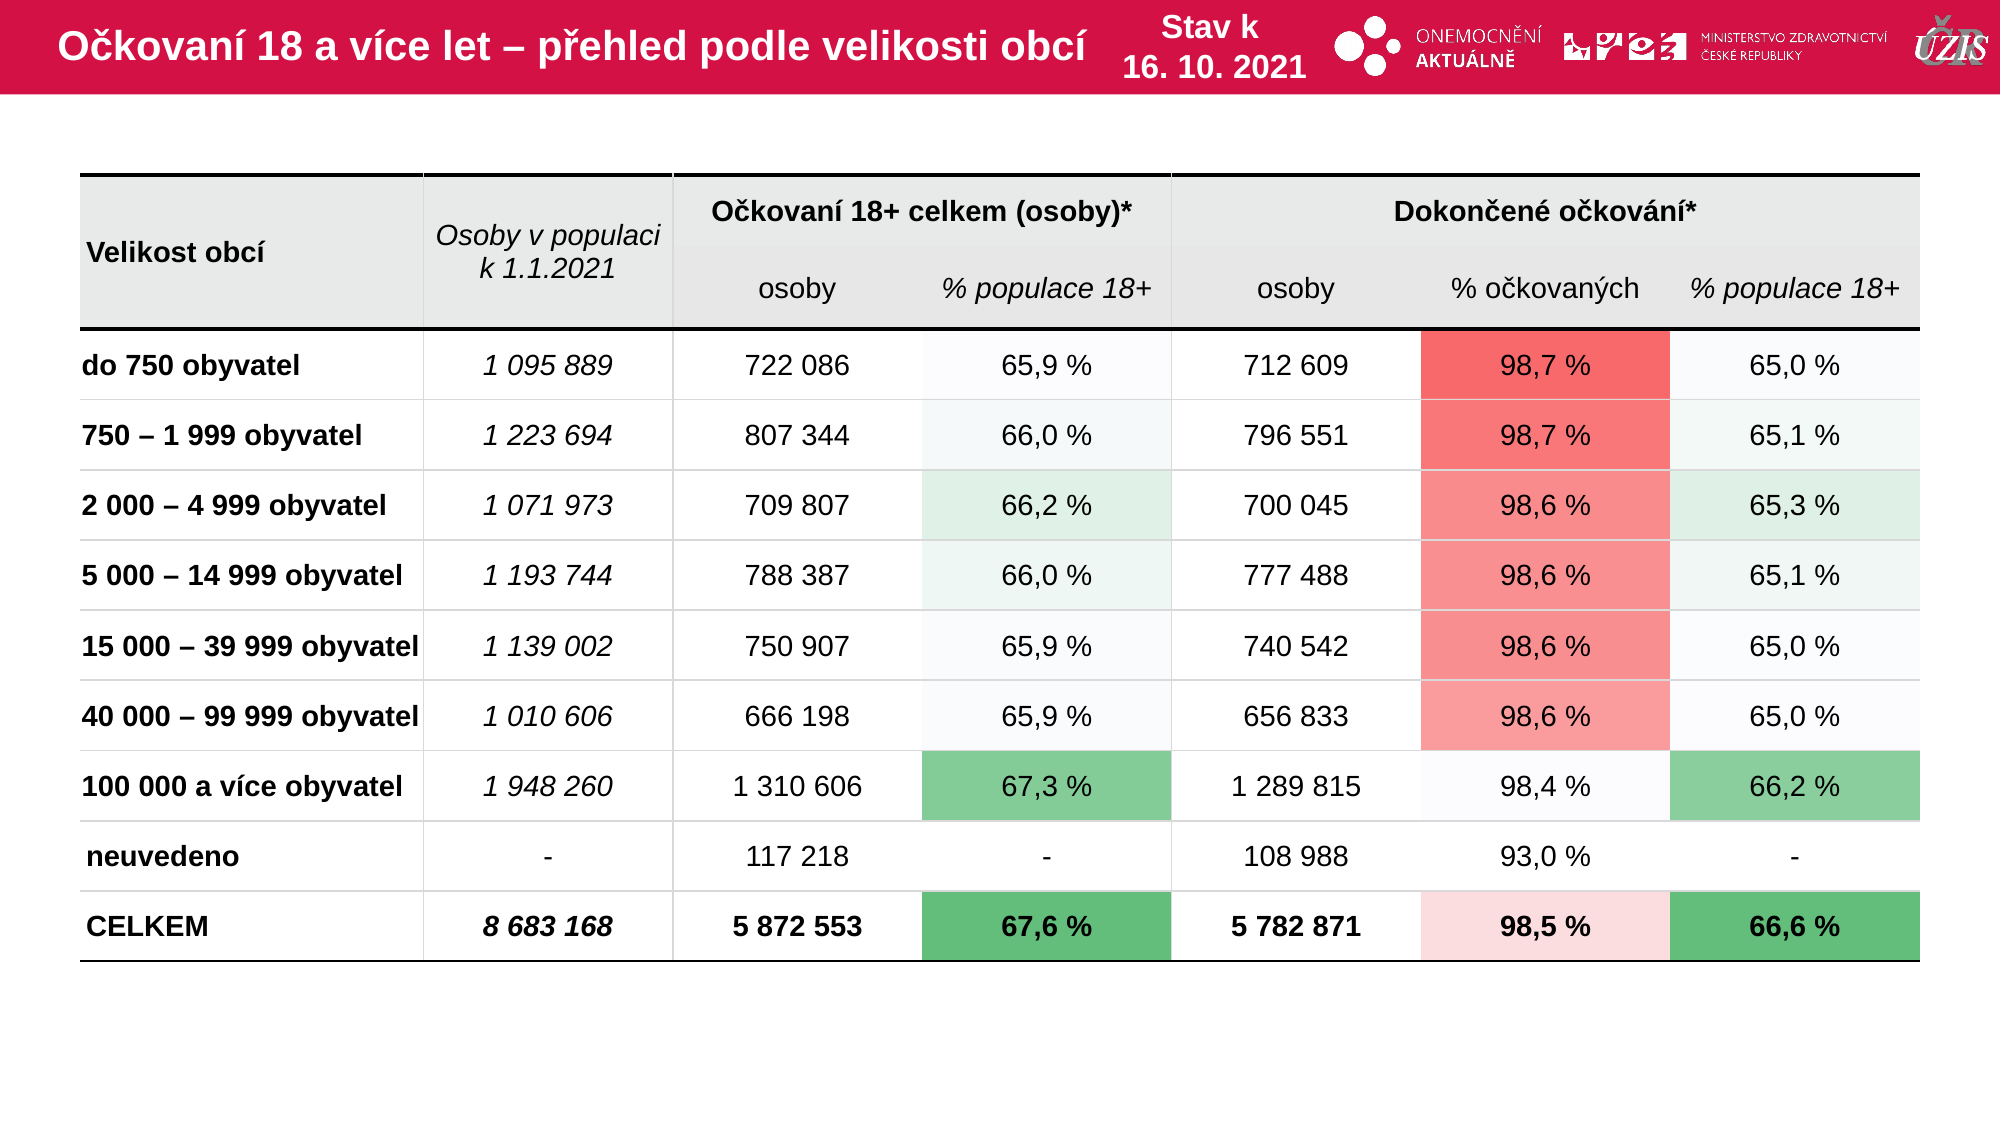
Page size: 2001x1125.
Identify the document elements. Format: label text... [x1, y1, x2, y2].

table_cell 66,0 % [922, 541, 1171, 609]
table_cell 98,6 % [1421, 471, 1670, 539]
table_cell 700 045 [1172, 471, 1421, 539]
table_header Dokončené očkování* [1172, 177, 1920, 246]
table_cell 1 223 694 [424, 400, 672, 469]
table_cell 65,1 % [1670, 400, 1920, 469]
table_cell % populace 18+ [1670, 246, 1920, 327]
table_cell 712 609 [1172, 331, 1421, 399]
table_cell 1 310 606 [674, 751, 922, 820]
table_cell 93,0 % [1421, 822, 1670, 890]
table_cell % očkovaných [1421, 246, 1670, 327]
table_cell 1 289 815 [1172, 751, 1421, 820]
table_cell 65,0 % [1670, 611, 1920, 679]
table_header Očkovaní 18+ celkem (osoby)* [674, 177, 1171, 246]
text_box Stav k 16. 10. 2021 [1088, 0, 1341, 93]
table_cell osoby [674, 246, 922, 327]
picture [1341, 16, 1542, 76]
table_cell 709 807 [674, 471, 922, 539]
table_cell 656 833 [1172, 681, 1421, 750]
table_cell 65,9 % [922, 331, 1171, 399]
table_cell 98,7 % [1421, 331, 1670, 399]
table_cell 2 000 – 4 999 obyvatel [80, 471, 423, 539]
table_cell - [1670, 822, 1920, 890]
picture [1563, 31, 1888, 60]
table_cell 1 139 002 [424, 611, 672, 679]
table_cell 750 907 [674, 611, 922, 679]
table_cell 1 095 889 [424, 331, 672, 399]
table_cell 65,1 % [1670, 541, 1920, 609]
table_cell CELKEM [80, 892, 423, 960]
table_cell 66,6 % [1670, 892, 1920, 960]
table_cell 98,6 % [1421, 611, 1670, 679]
table_cell osoby [1172, 246, 1421, 327]
table_cell 777 488 [1172, 541, 1421, 609]
table_header Velikost obcí [80, 177, 423, 327]
table_cell 740 542 [1172, 611, 1421, 679]
picture [1915, 15, 1989, 66]
table_cell 66,0 % [922, 400, 1171, 469]
table_cell 108 988 [1172, 822, 1421, 890]
table_cell 8 683 168 [424, 892, 672, 960]
table_cell 1 010 606 [424, 681, 672, 750]
table_cell 65,9 % [922, 681, 1171, 750]
table_cell 98,7 % [1421, 400, 1670, 469]
table_cell 65,0 % [1670, 331, 1920, 399]
table_cell 65,0 % [1670, 681, 1920, 750]
table_cell 98,6 % [1421, 681, 1670, 750]
table_cell 66,2 % [1670, 751, 1920, 820]
table_cell 1 071 973 [424, 471, 672, 539]
table_cell 750 – 1 999 obyvatel [80, 400, 423, 469]
table_cell 98,6 % [1421, 541, 1670, 609]
table_cell 722 086 [674, 331, 922, 399]
table_cell 67,6 % [922, 892, 1171, 960]
table_cell 807 344 [674, 400, 922, 469]
table_cell 66,2 % [922, 471, 1171, 539]
table_cell 1 948 260 [424, 751, 672, 820]
table_cell 98,4 % [1421, 751, 1670, 820]
title Očkovaní 18 a více let – přehled podle velikosti obcí [42, 0, 1262, 95]
table_cell 788 387 [674, 541, 922, 609]
table_cell % populace 18+ [922, 246, 1171, 327]
table_cell 5 782 871 [1172, 892, 1421, 960]
table_cell neuvedeno [80, 822, 423, 890]
table_cell 796 551 [1172, 400, 1421, 469]
table_cell 65,9 % [922, 611, 1171, 679]
table_cell 67,3 % [922, 751, 1171, 820]
table_cell 117 218 [674, 822, 922, 890]
table_cell 100 000 a více obyvatel [80, 751, 423, 820]
table_cell - [424, 822, 672, 890]
table_cell 5 000 – 14 999 obyvatel [80, 541, 423, 609]
table_cell 65,3 % [1670, 471, 1920, 539]
table_header Osoby v populaci k 1.1.2021 [424, 177, 672, 327]
table_cell 5 872 553 [674, 892, 922, 960]
table_cell 666 198 [674, 681, 922, 750]
table_cell 1 193 744 [424, 541, 672, 609]
table_cell 98,5 % [1421, 892, 1670, 960]
table_cell do 750 obyvatel [80, 331, 423, 399]
table_cell - [922, 822, 1171, 890]
table_cell 15 000 – 39 999 obyvatel [80, 611, 423, 679]
table_cell 40 000 – 99 999 obyvatel [80, 681, 423, 750]
